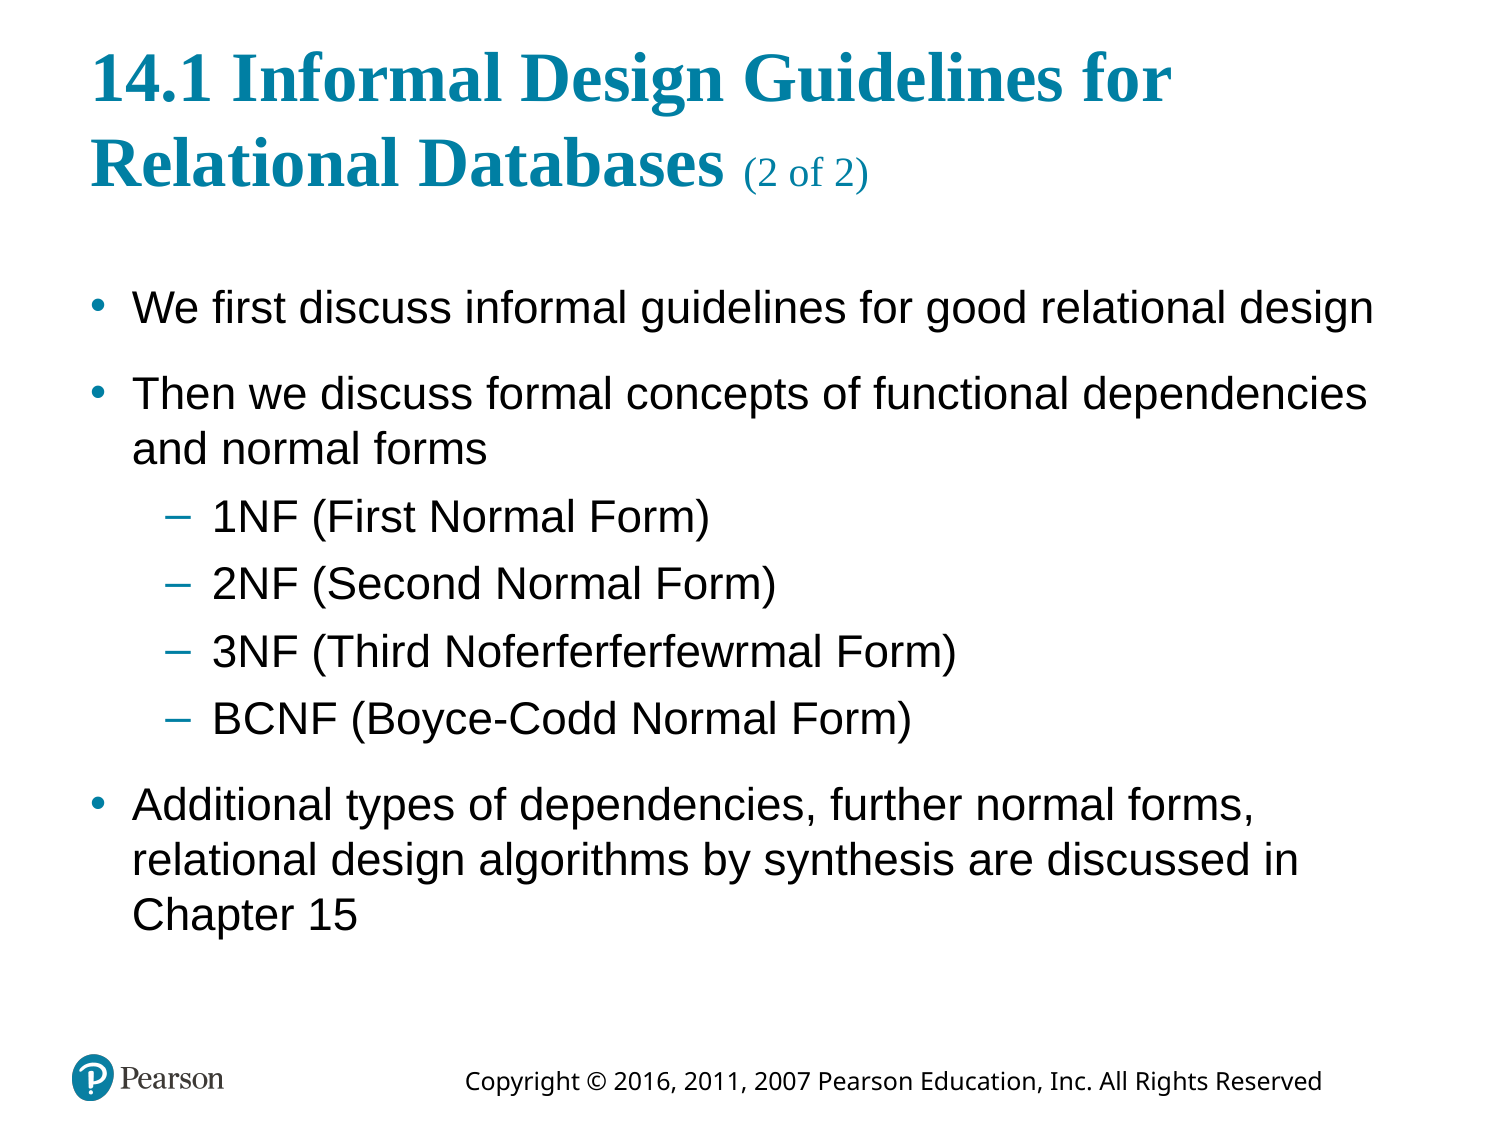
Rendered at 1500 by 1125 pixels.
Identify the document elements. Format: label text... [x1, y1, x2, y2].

list We first discuss informal guidelines for good relational design Then we discuss formal concepts of functional dependencies and normal forms 1N F (First Normal Form) 2N F (Second Normal Form) 3N F (Third Noferferferfewrmal Form) B C N F (Boyce-Codd Normal Form) Additional types of dependencies, further normal forms, relational design algorithms by synthesis are discussed in Chapter 15 [75, 262, 1425, 973]
picture [98, 1054, 224, 1101]
picture [72, 1054, 88, 1070]
picture [72, 1087, 83, 1101]
title 14.1 Informal Design Guidelines for Relational Databases (2 of 2) [75, 35, 1425, 216]
picture [80, 1063, 106, 1088]
